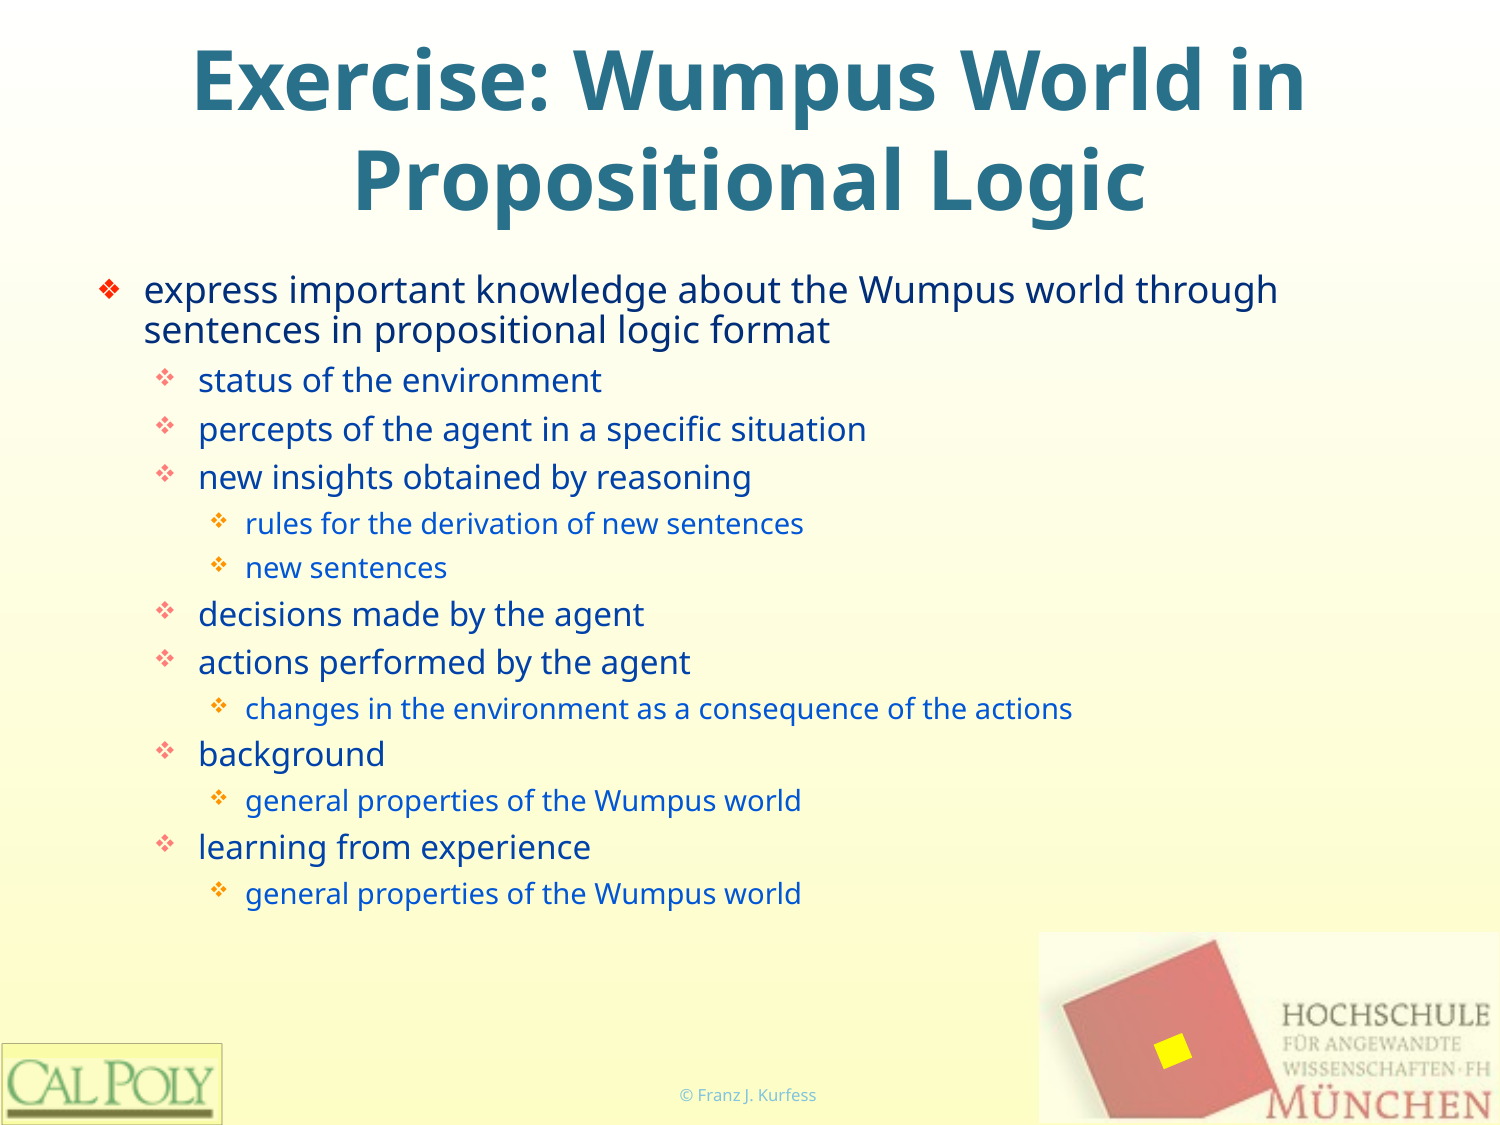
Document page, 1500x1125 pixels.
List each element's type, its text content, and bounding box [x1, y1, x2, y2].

title Exercise: Wumpus World in Propositional Logic [90, 0, 1410, 255]
slide_number [1153, 1032, 1193, 1070]
list express important knowledge about the Wumpus world through sentences in propositional logic format status of the environment percepts of the agent in a specific situation new insights obtained by reasoning rules for the derivation of new sentences new sentences decisions made by the agent actions performed by the agent changes in the environment as a consequence of the actions background general properties of the Wumpus world learning from experience general properties of the Wumpus world [90, 264, 1410, 1049]
